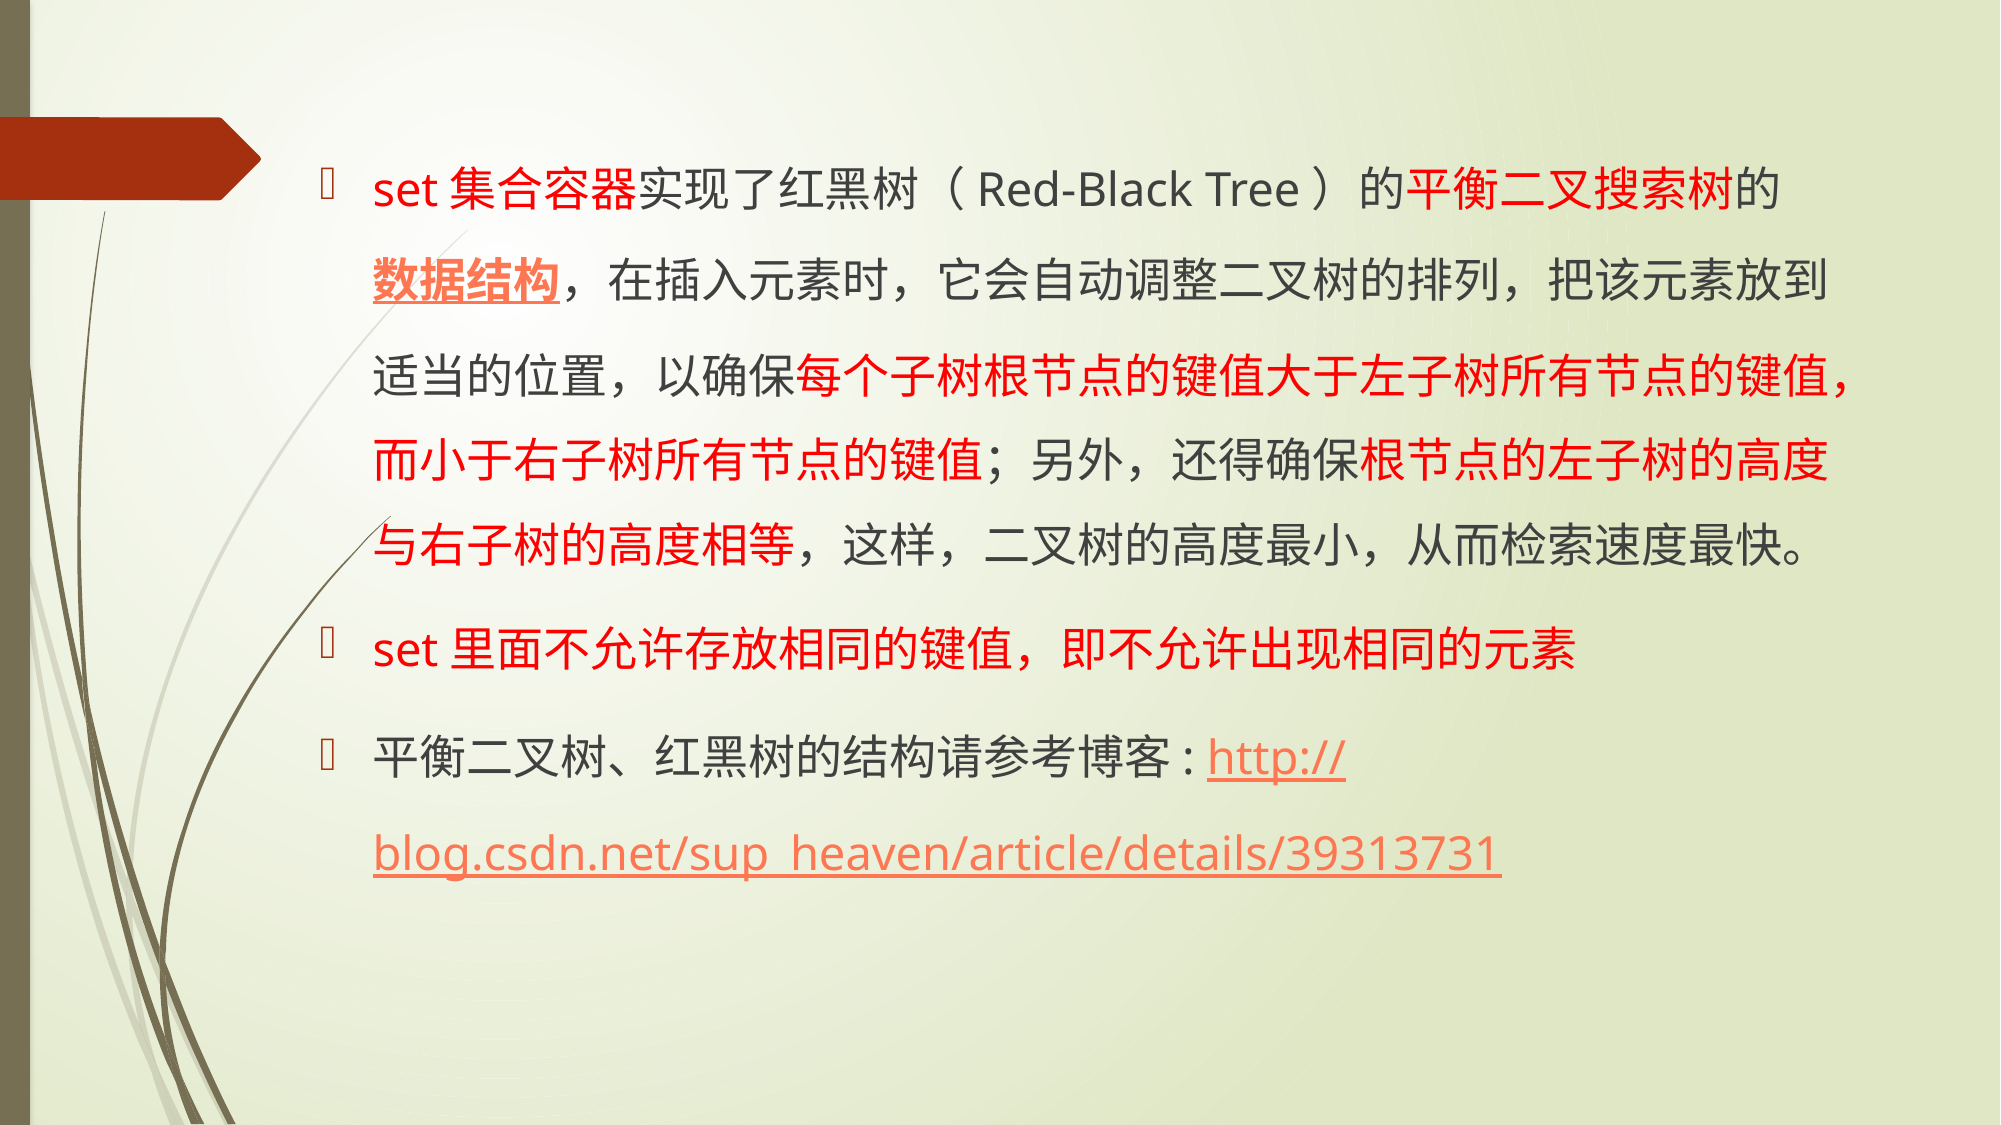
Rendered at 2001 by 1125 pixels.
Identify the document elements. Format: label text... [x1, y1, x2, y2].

list set集合容器实现了红黑树（Red-Black Tree）的平衡二叉搜索树的数据结构，在插入元素时，它会自动调整二叉树的排列，把该元素放到适当的位置，以确保每个子树根节点的键值大于左子树所有节点的键值，而小于右子树所有节点的键值；另外，还得确保根节点的左子树的高度与右子树的高度相等，这样，二叉树的高度最小，从而检索速度最快。 set里面不允许存放相同的键值，即不允许出现相同的元素 平衡二叉树、红黑树的结构请参考博客: http://blog.csdn.net/sup_heaven/article/details/39313731 [304, 124, 1848, 970]
